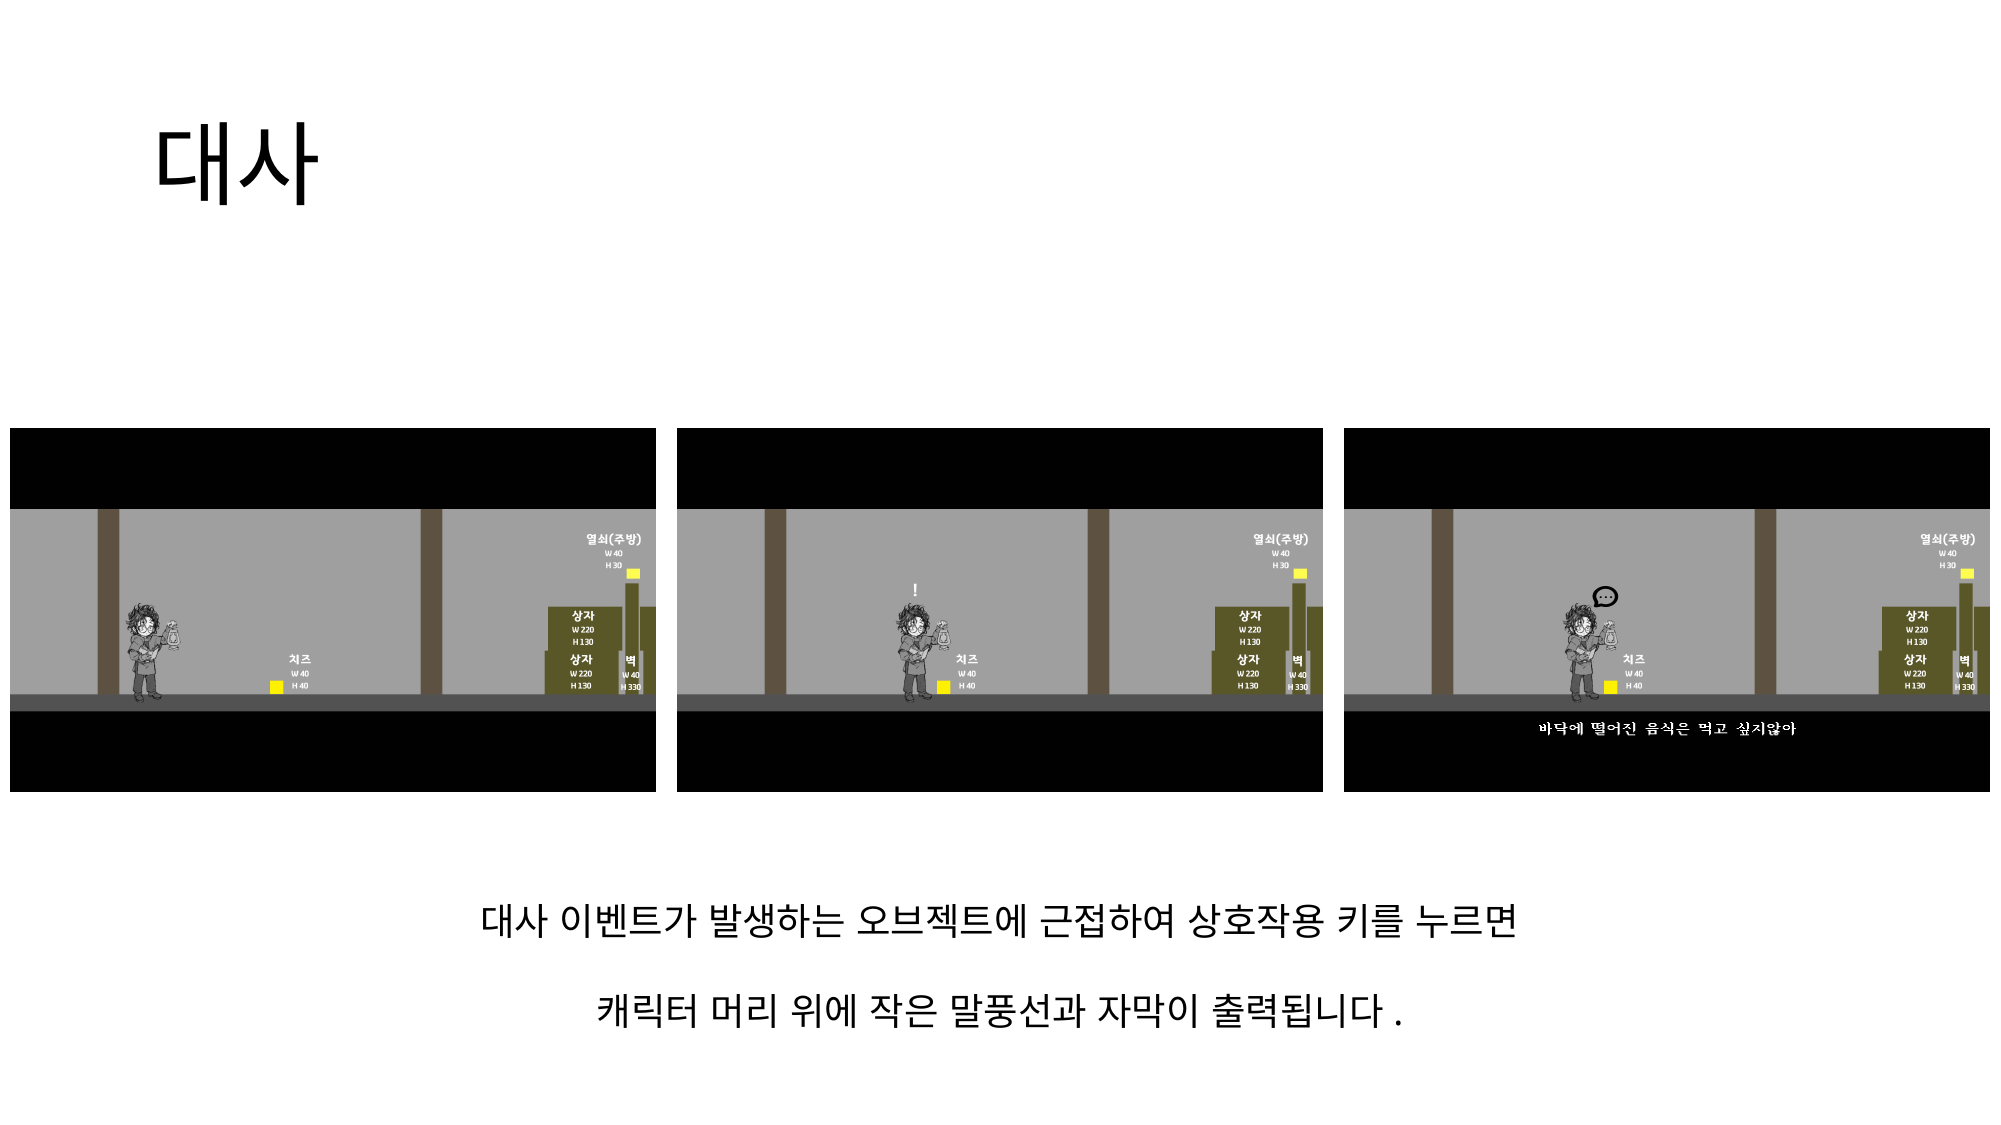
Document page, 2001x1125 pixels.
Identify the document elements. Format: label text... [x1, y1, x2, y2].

picture [10, 428, 656, 792]
picture [677, 428, 1323, 792]
picture [1344, 428, 1990, 792]
title 대사 [137, 59, 1863, 278]
text_box 대사 이벤트가 발생하는 오브젝트에 근접하여 상호작용 키를 누르면 캐릭터 머리 위에 작은 말풍선과 자막이 출력됩니다. [325, 890, 1675, 1040]
